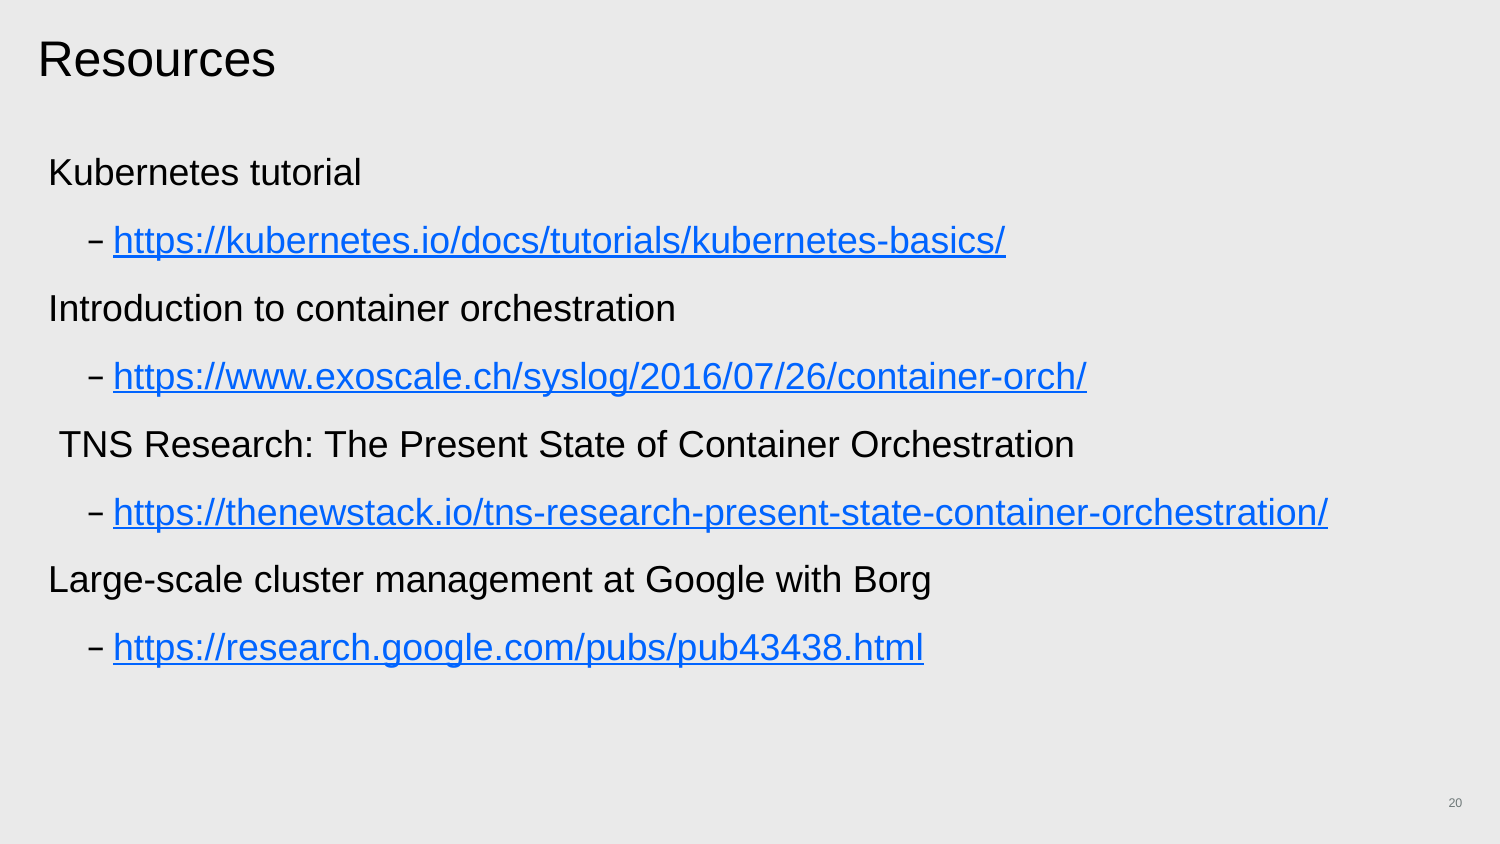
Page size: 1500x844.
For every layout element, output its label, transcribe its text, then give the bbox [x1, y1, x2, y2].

list Kubernetes tutorial https://kubernetes.io/docs/tutorials/kubernetes-basics/ Introduction to container orchestration https://www.exoscale.ch/syslog/2016/07/26/container-orch/ TNS Research: The Present State of Container Orchestration https://thenewstack.io/tns-research-present-state-container-orchestration/ Large-scale cluster management at Google with Borg https://research.google.com/pubs/pub43438.html [48, 147, 1388, 680]
slide_number 20 [1125, 791, 1463, 815]
title Resources [37, 33, 713, 122]
